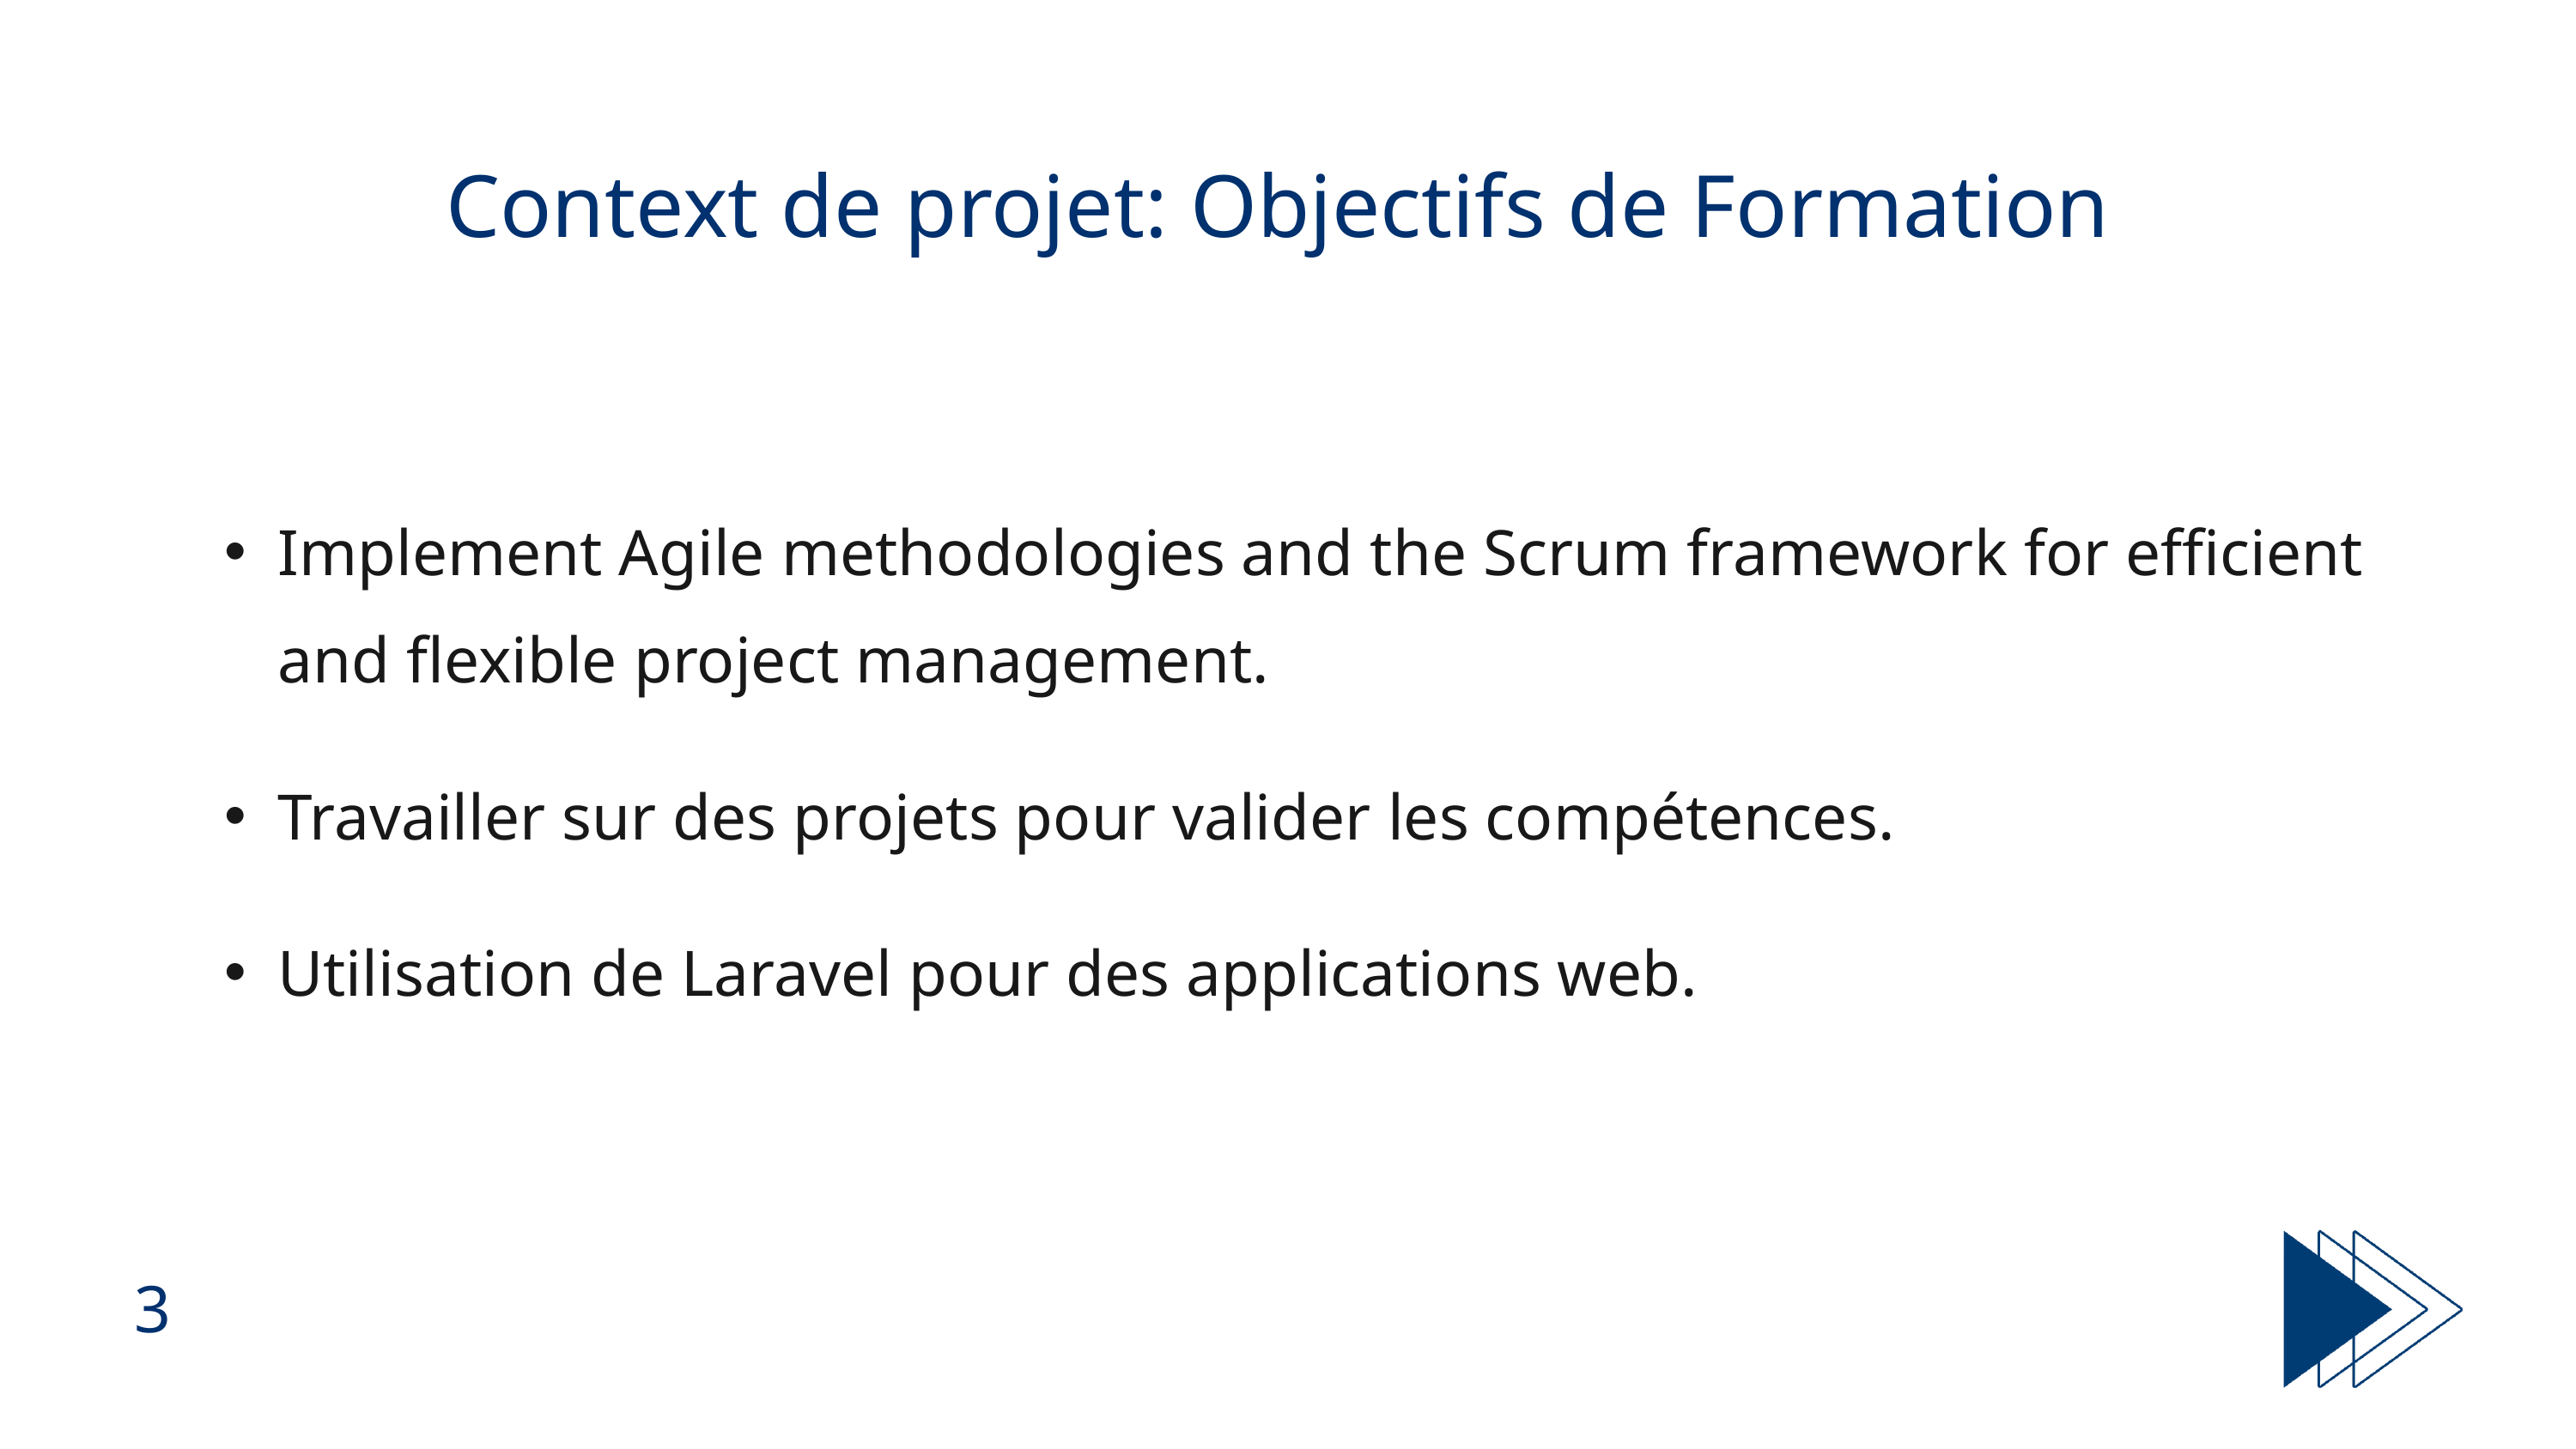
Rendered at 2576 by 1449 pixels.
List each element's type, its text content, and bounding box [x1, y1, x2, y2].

text_box Implement Agile methodologies and the Scrum framework for efficient and flexible project management. Travailler sur des projets pour valider les compétences. Utilisation de Laravel pour des applications web. [171, 480, 2458, 1009]
text_box 3 [134, 1255, 172, 1346]
text_box [2283, 1230, 2463, 1388]
text_box Context de projet: Objectifs de Formation [147, 119, 2432, 255]
